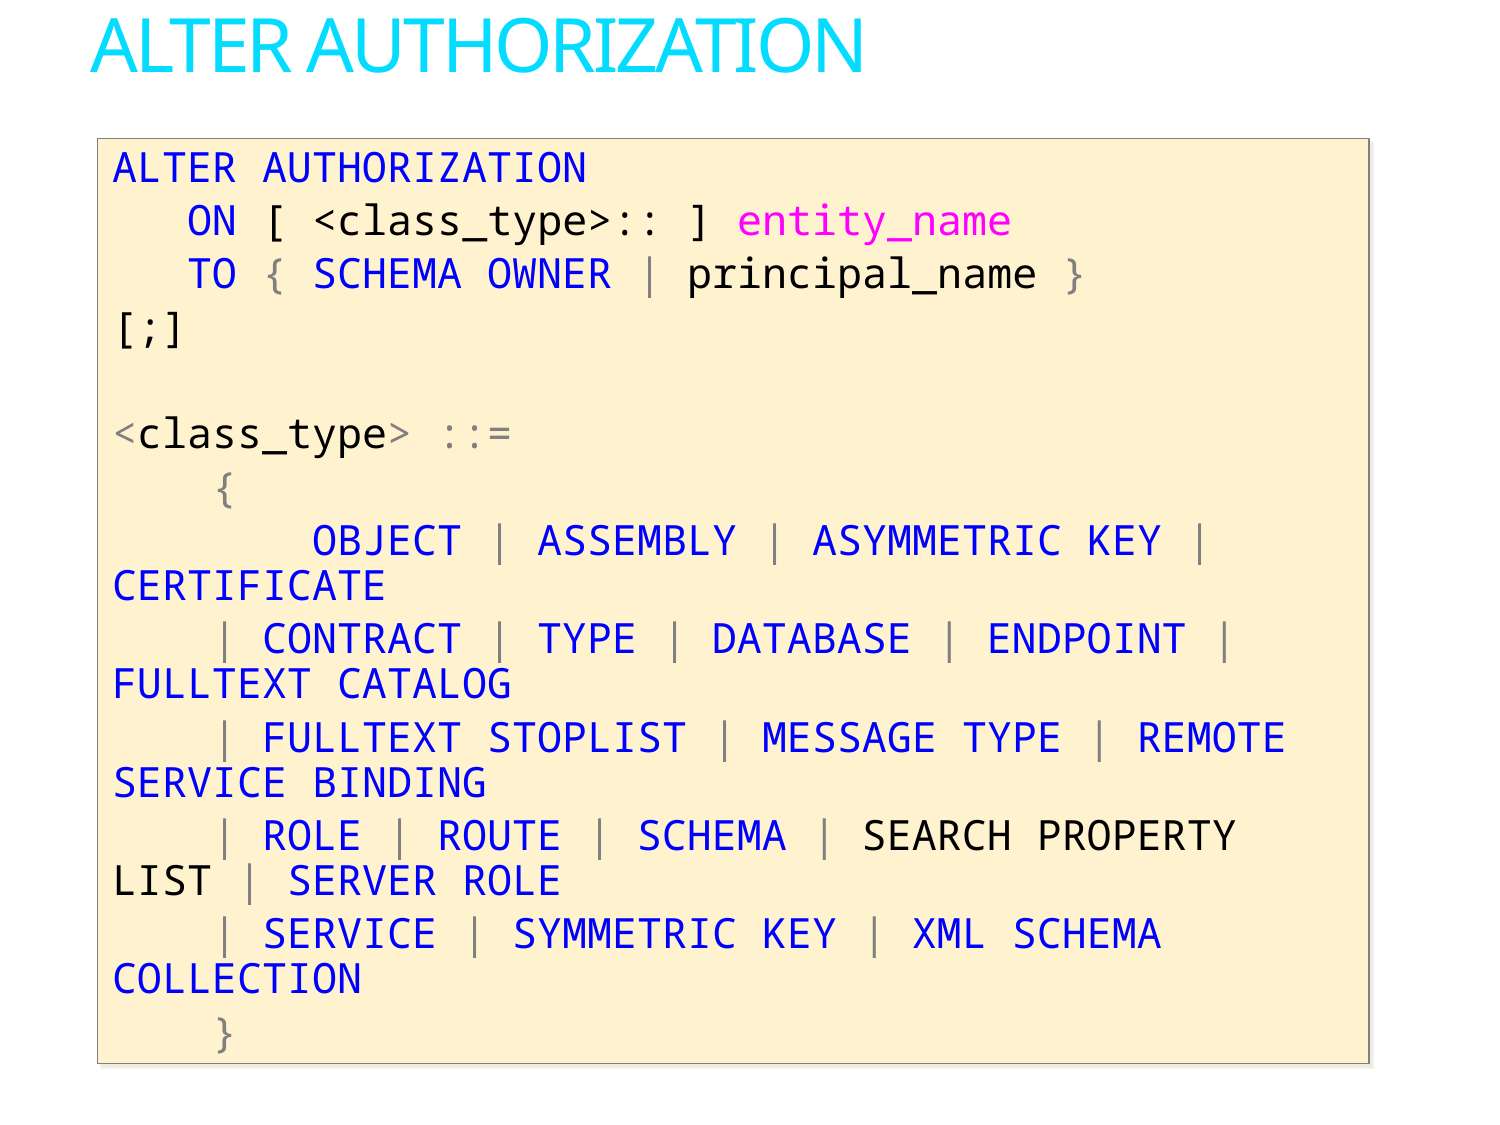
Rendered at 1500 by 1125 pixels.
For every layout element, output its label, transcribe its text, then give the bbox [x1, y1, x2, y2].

list ALTER AUTHORIZATION ON [ <class_type>:: ] entity_name TO { SCHEMA OWNER | principal_name } [;] <class_type> ::= { OBJECT | ASSEMBLY | ASYMMETRIC KEY | CERTIFICATE | CONTRACT | TYPE | DATABASE | ENDPOINT | FULLTEXT CATALOG | FULLTEXT STOPLIST | MESSAGE TYPE | REMOTE SERVICE BINDING | ROLE | ROUTE | SCHEMA | SEARCH PROPERTY LIST | SERVER ROLE | SERVICE | SYMMETRIC KEY | XML SCHEMA COLLECTION } [97, 138, 1369, 1064]
title ALTER AUTHORIZATION [75, 0, 1351, 122]
